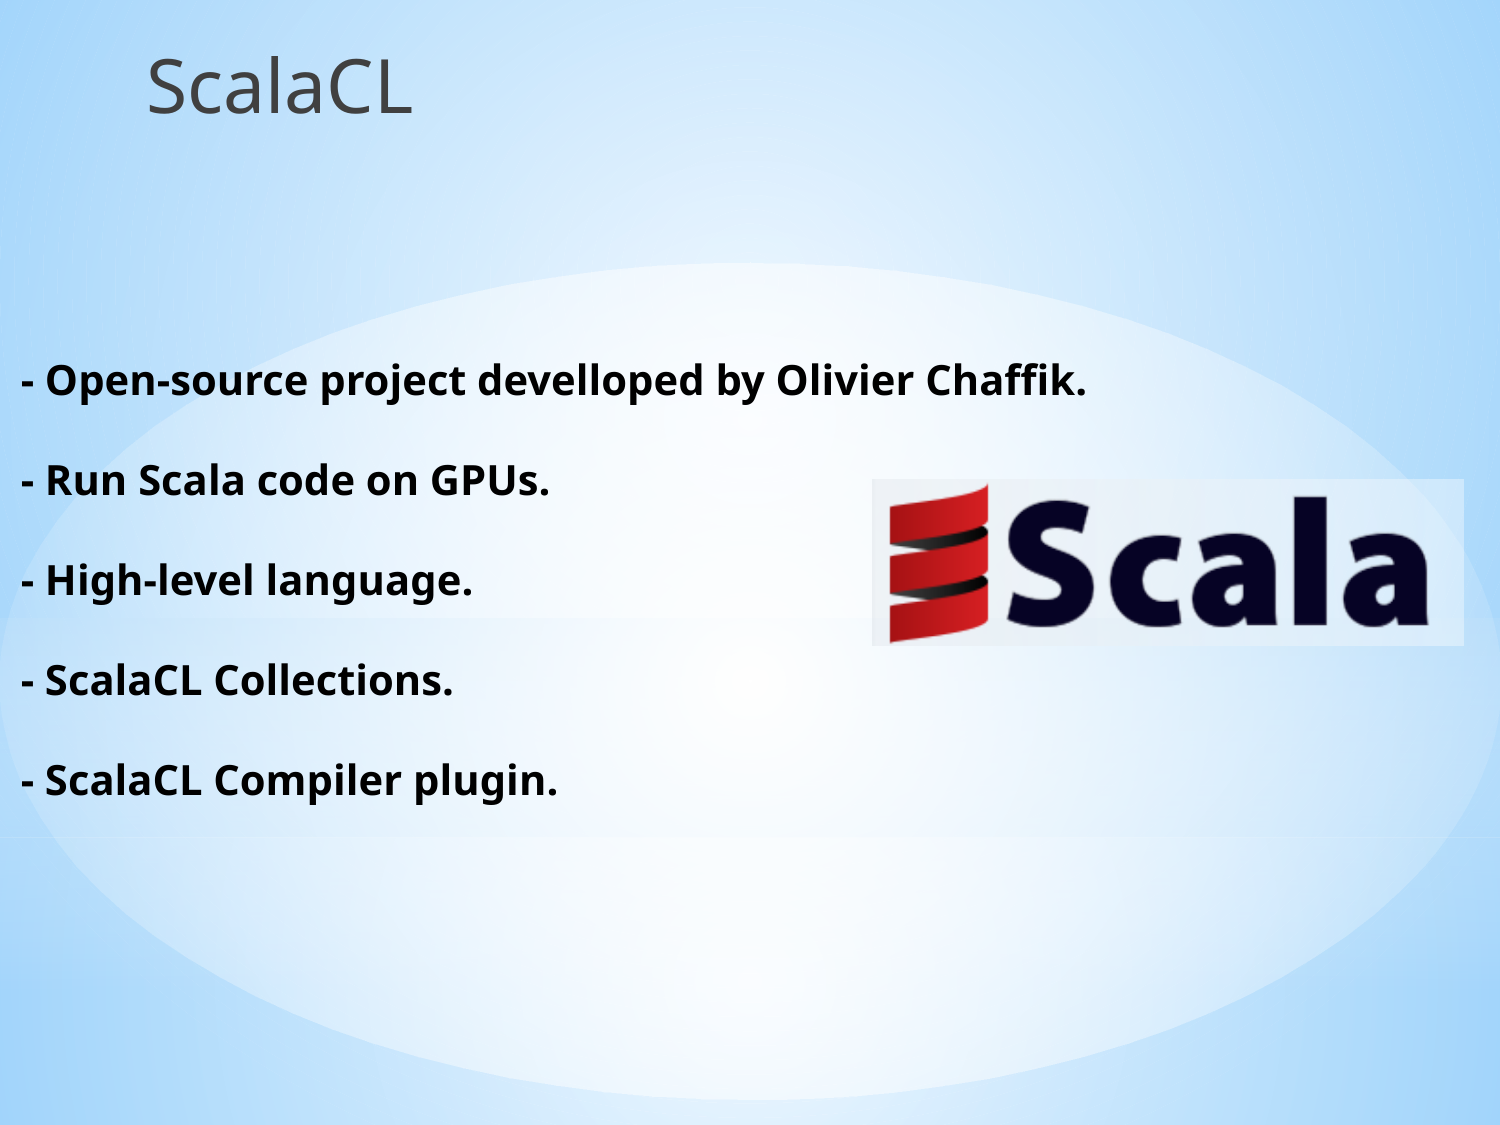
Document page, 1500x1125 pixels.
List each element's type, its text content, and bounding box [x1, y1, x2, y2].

picture [872, 479, 1464, 646]
title - Open-source project develloped by Olivier Chaffik. - Run Scala code on GPUs. - High-level language. - ScalaCL Collections. - ScalaCL Compiler plugin. [5, 196, 1209, 893]
list ScalaCL [123, 30, 1447, 108]
